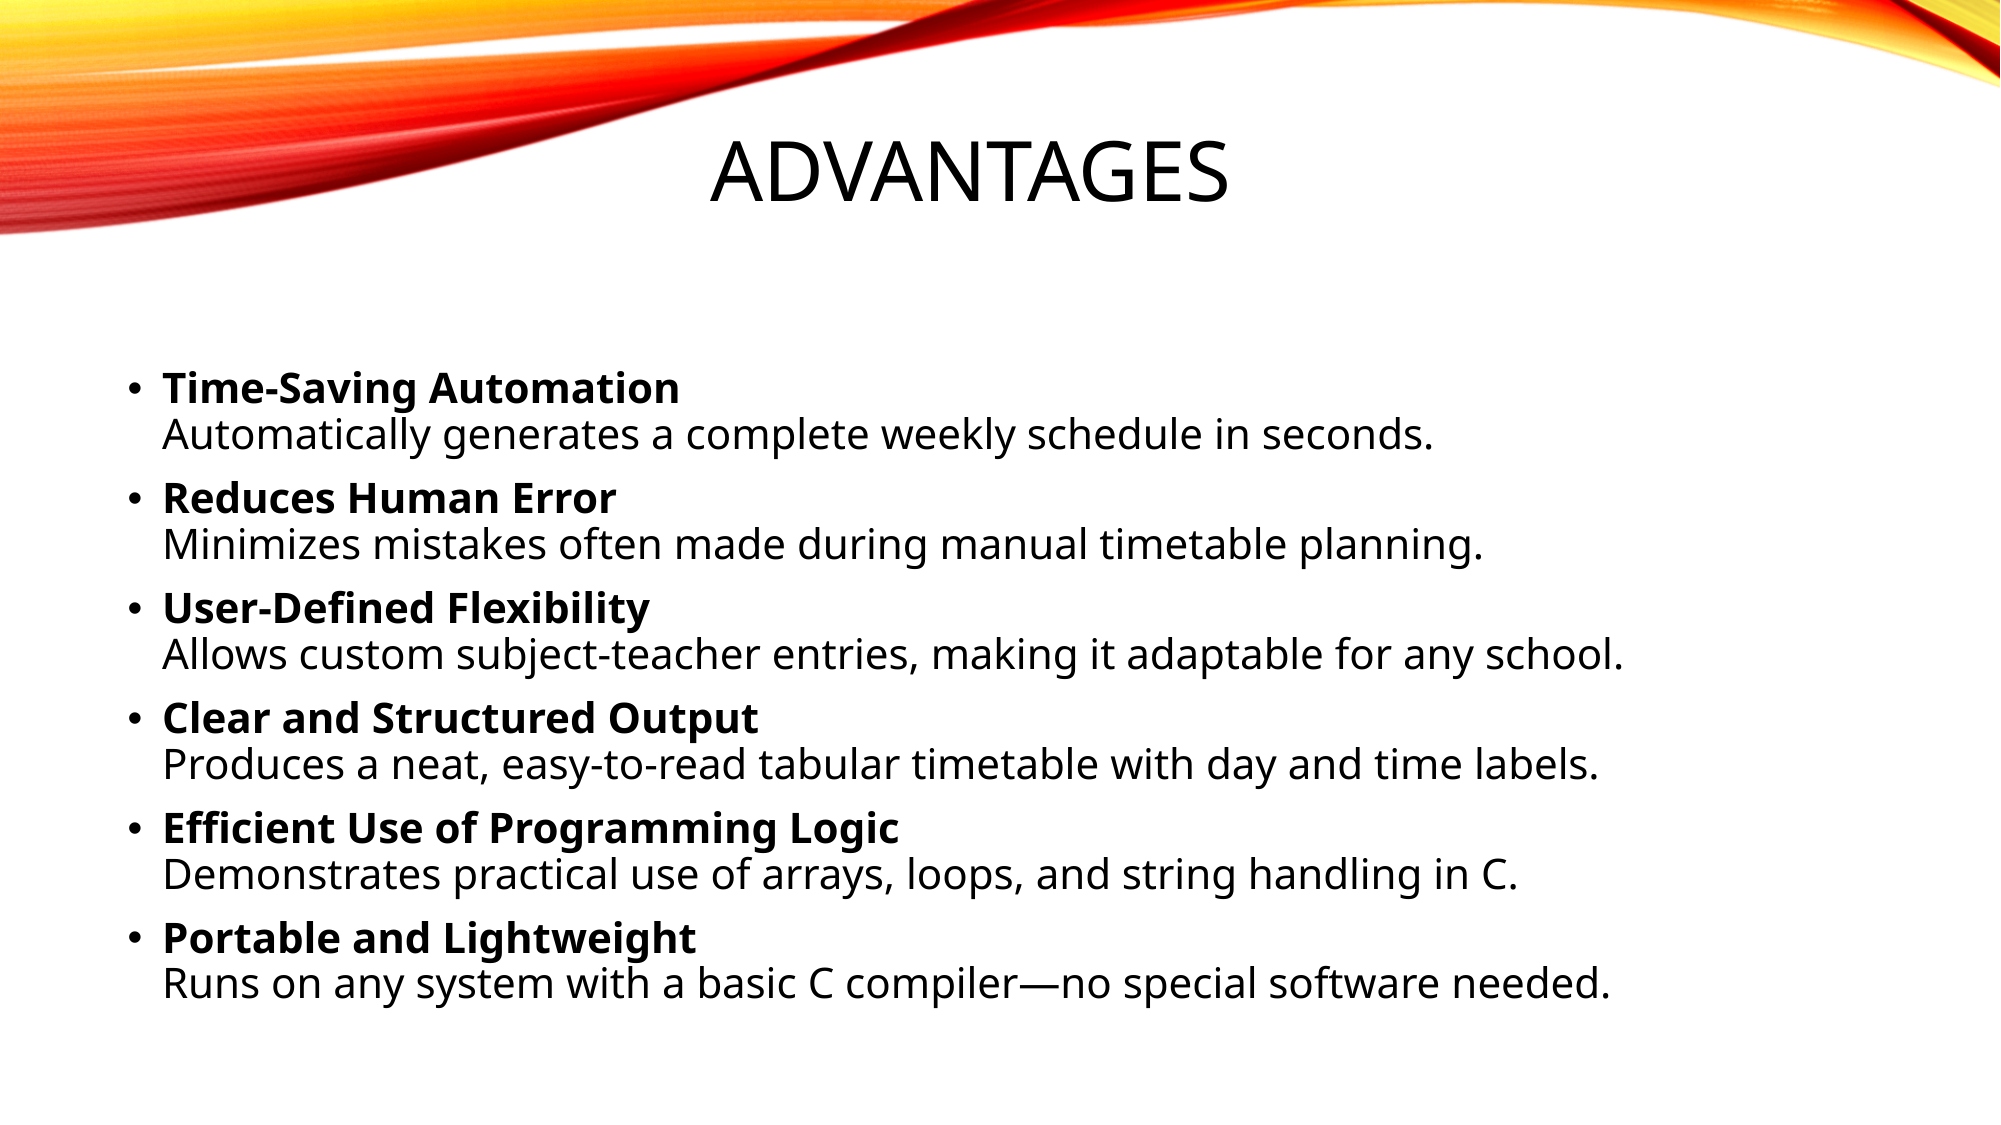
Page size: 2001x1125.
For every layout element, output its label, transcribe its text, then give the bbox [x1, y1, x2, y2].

list Time-Saving Automation Automatically generates a complete weekly schedule in seconds. Reduces Human Error Minimizes mistakes often made during manual timetable planning. User-Defined Flexibility Allows custom subject-teacher entries, making it adaptable for any school. Clear and Structured Output Produces a neat, easy-to-read tabular timetable with day and time labels. Efficient Use of Programming Logic Demonstrates practical use of arrays, loops, and string handling in C. Portable and Lightweight Runs on any system with a basic C compiler—no special software needed. [112, 360, 1888, 1021]
picture [0, 0, 2000, 237]
title advantages [264, 68, 1678, 281]
